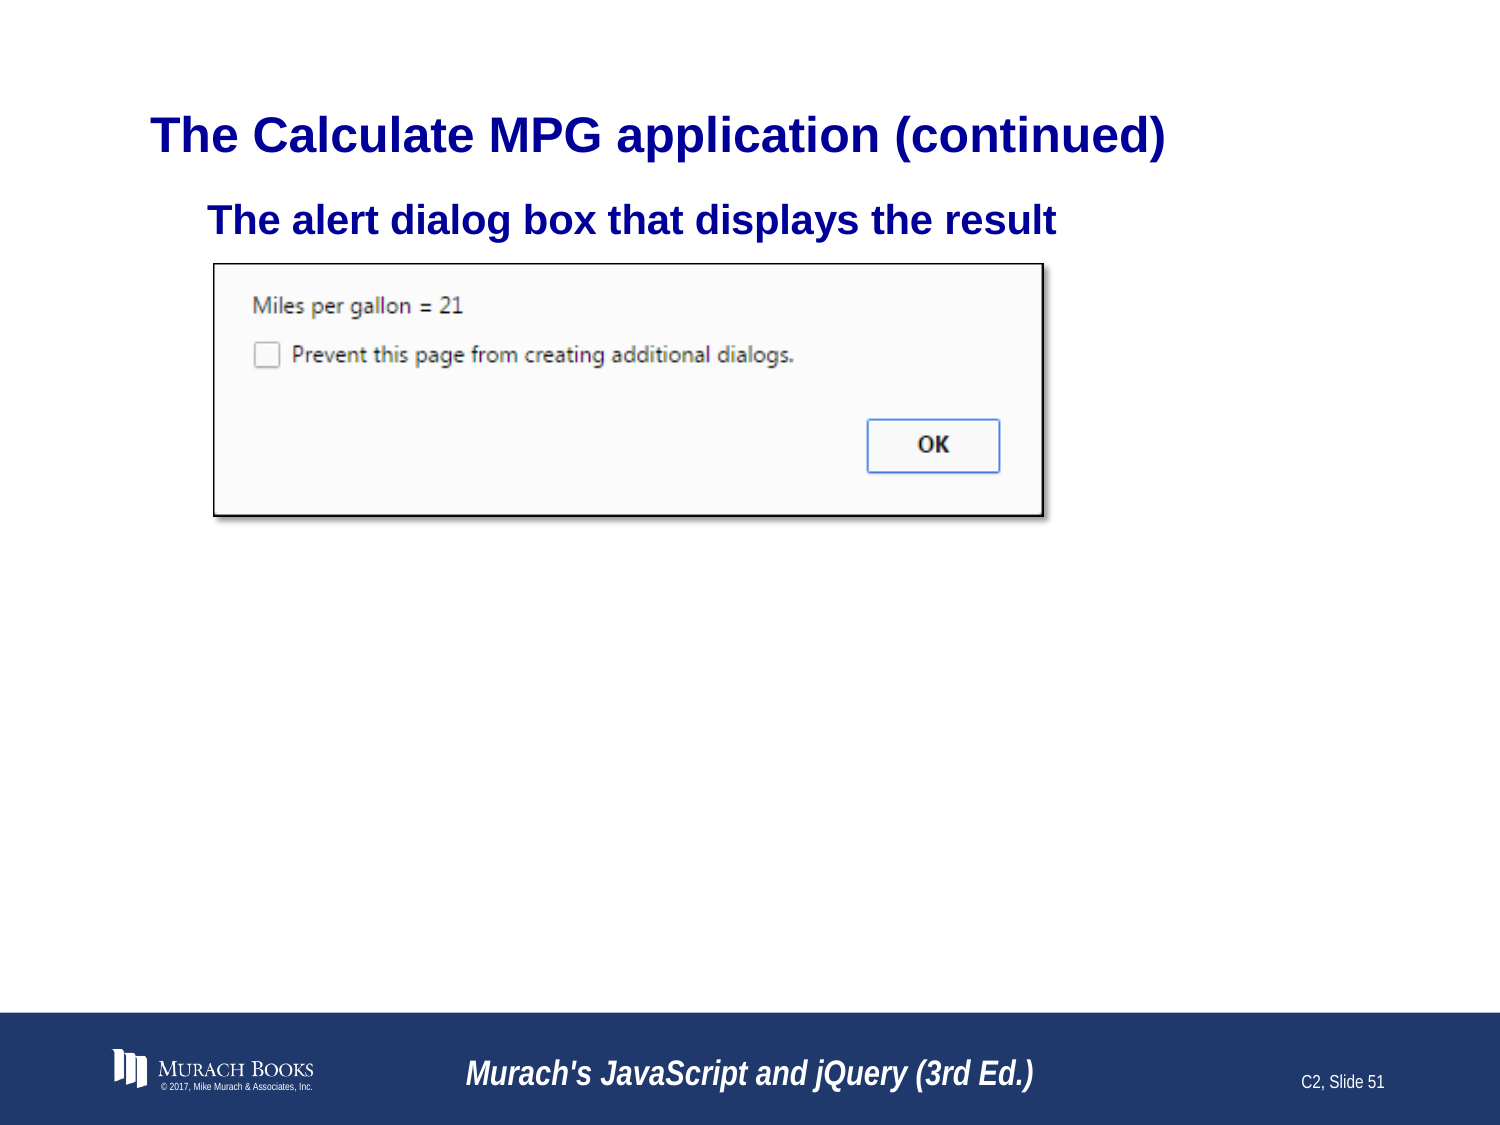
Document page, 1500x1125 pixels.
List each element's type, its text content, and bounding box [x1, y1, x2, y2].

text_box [149, 177, 1350, 538]
slide_number Murach's JavaScript and jQuery (3rd Ed.) [463, 1025, 1050, 1100]
title The Calculate MPG application (continued) [150, 102, 1350, 164]
slide_number C2, Slide 51 [1087, 1025, 1400, 1100]
footer © 2017, Mike Murach & Associates, Inc. [12, 1025, 463, 1100]
